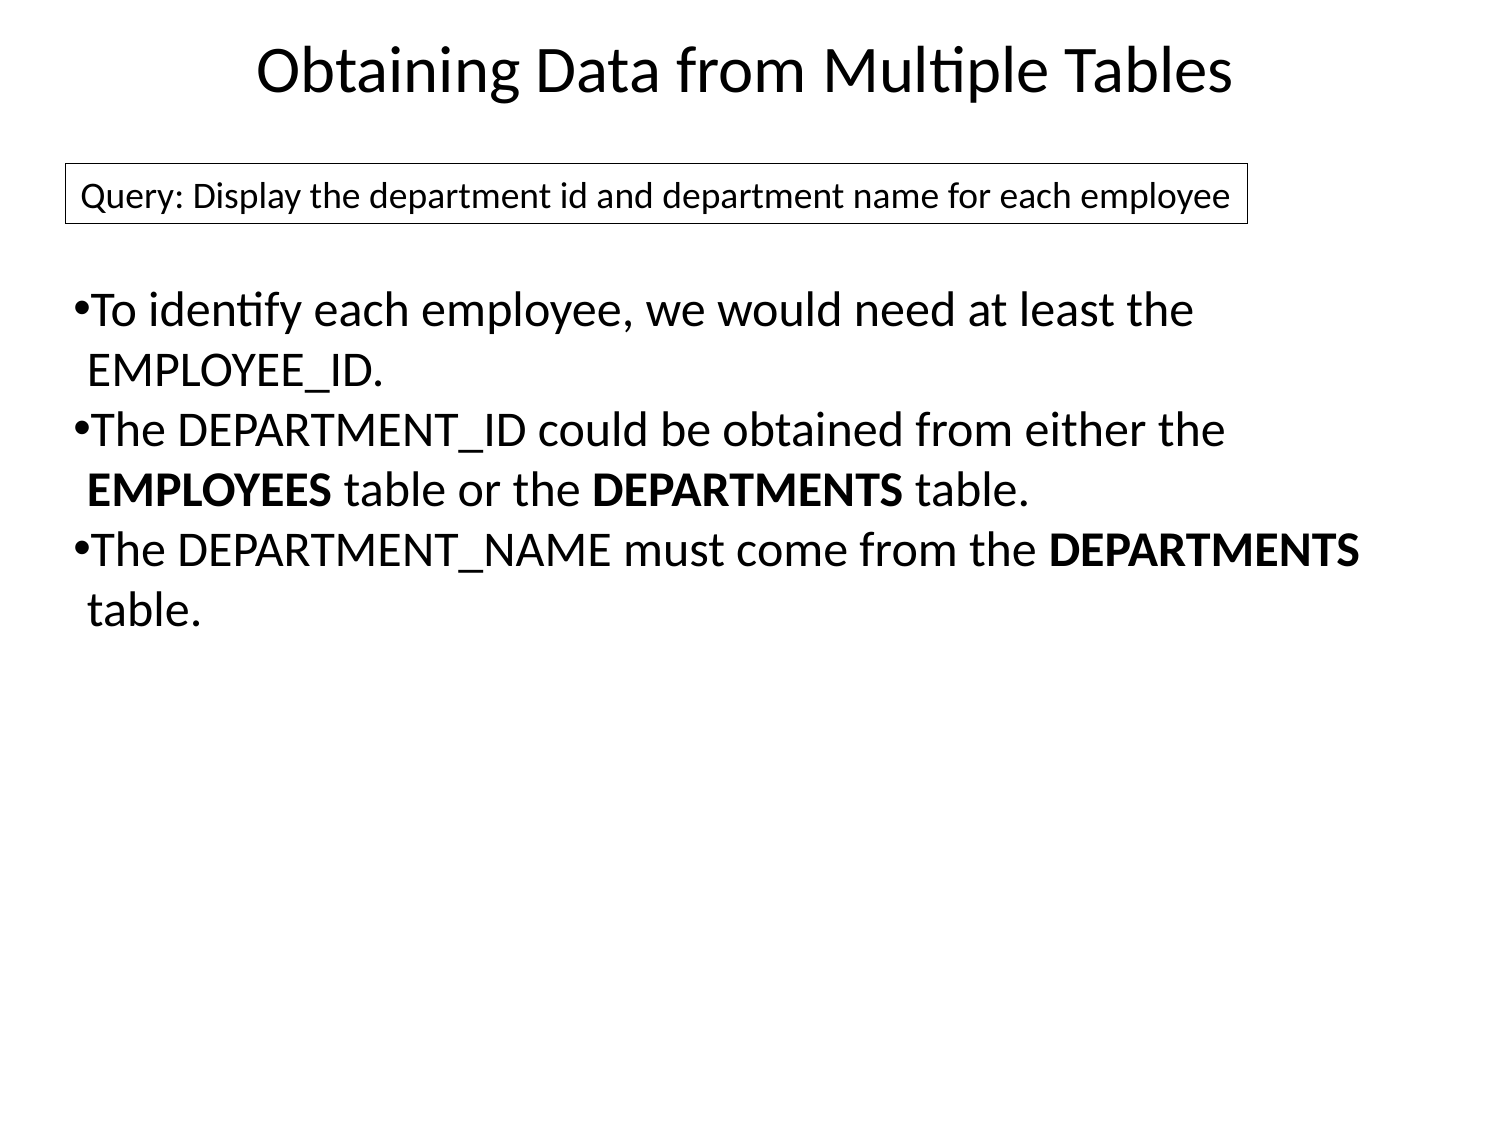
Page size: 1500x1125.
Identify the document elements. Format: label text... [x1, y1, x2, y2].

text_box Query: Display the department id and department name for each employee [65, 163, 1248, 224]
text_box To identify each employee, we would need at least the EMPLOYEE_ID. The DEPARTMENT_ID could be obtained from either the EMPLOYEES table or the DEPARTMENTS table. The DEPARTMENT_NAME must come from the DEPARTMENTS table. [58, 269, 1453, 645]
text_box Obtaining Data from Multiple Tables [70, 23, 1421, 108]
